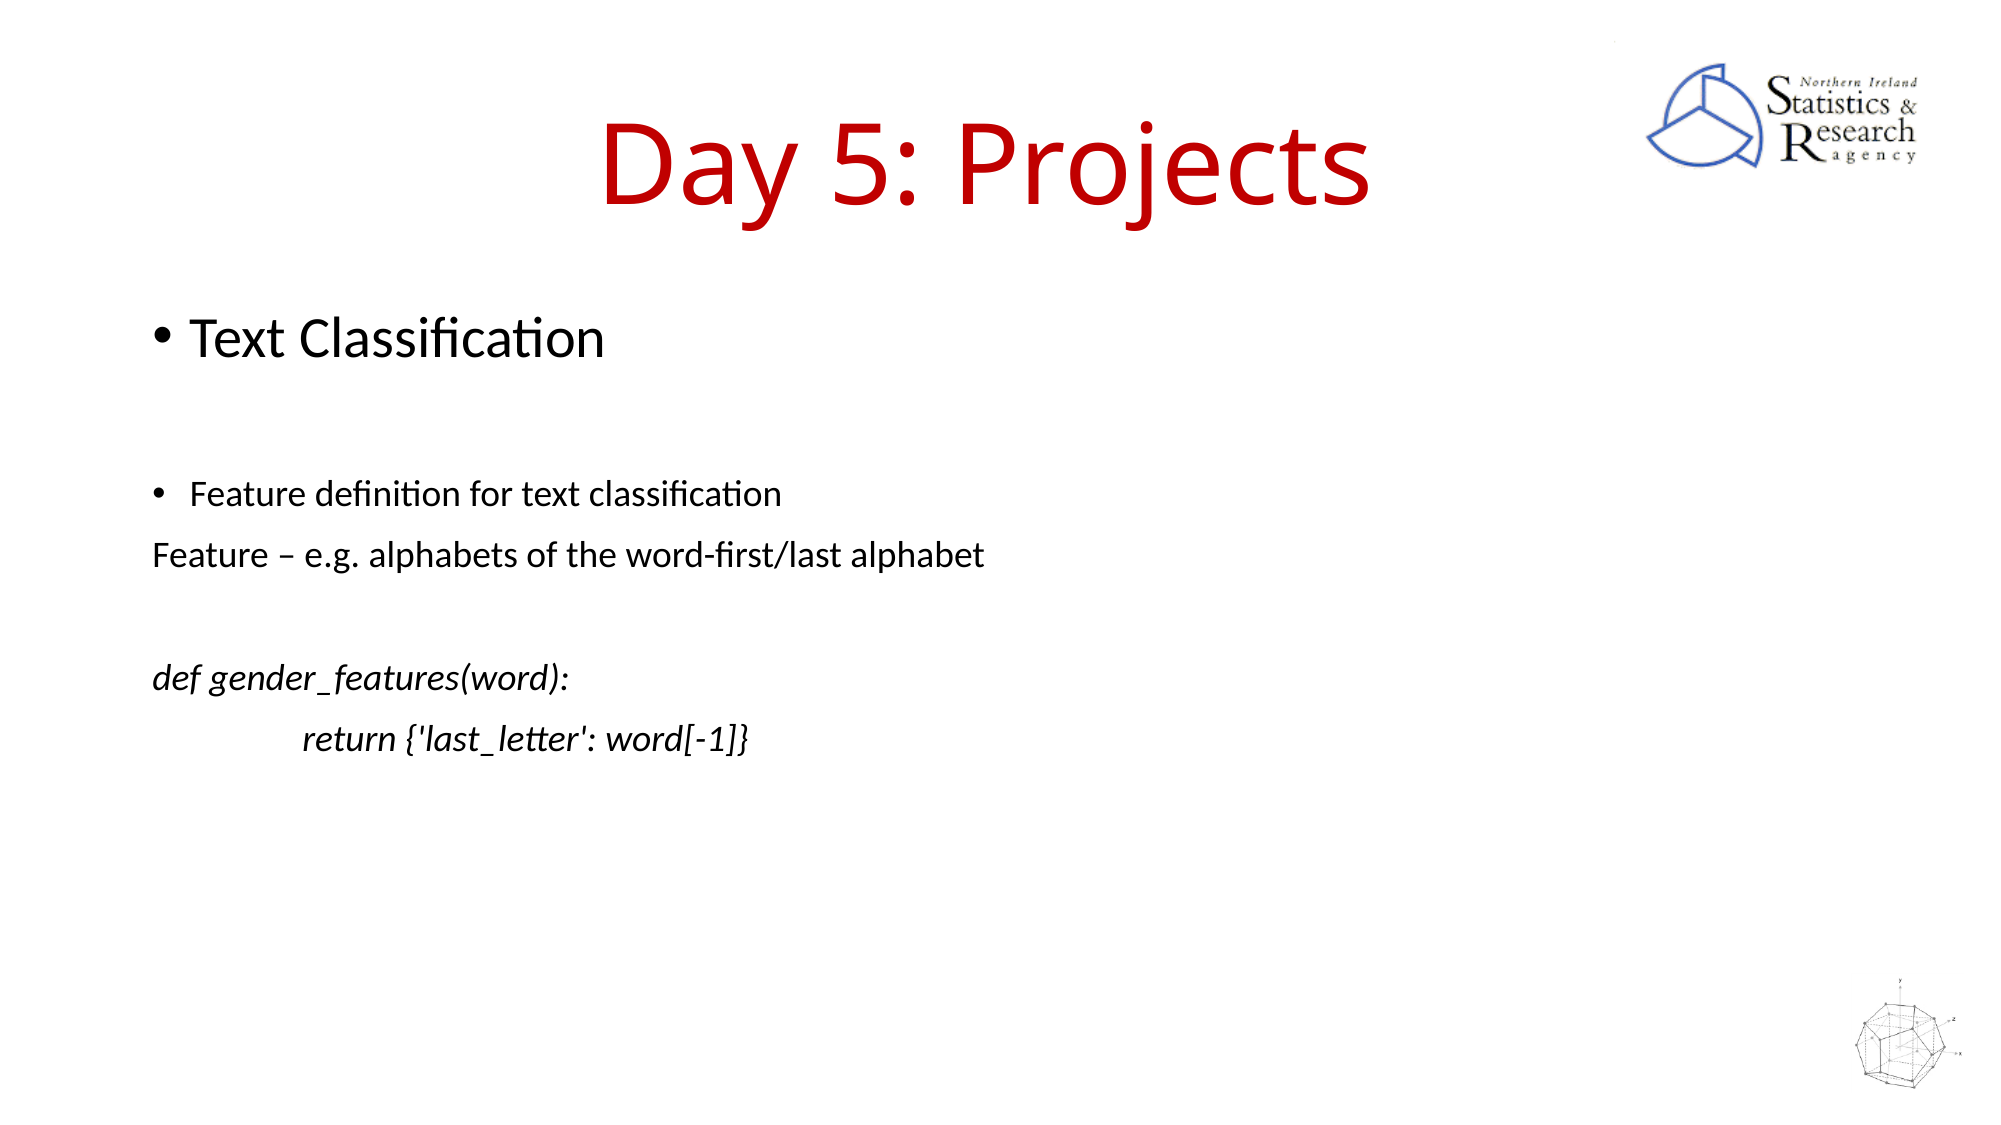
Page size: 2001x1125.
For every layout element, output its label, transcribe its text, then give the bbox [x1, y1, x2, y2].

list Text Classification Feature definition for text classification Feature – e.g. alphabets of the word-first/last alphabet def gender_features(word): return {'last_letter': word[-1]} [137, 299, 1863, 1014]
picture [1851, 973, 1964, 1093]
title Day 5: Projects [137, 59, 1863, 278]
picture [1614, 37, 1946, 188]
